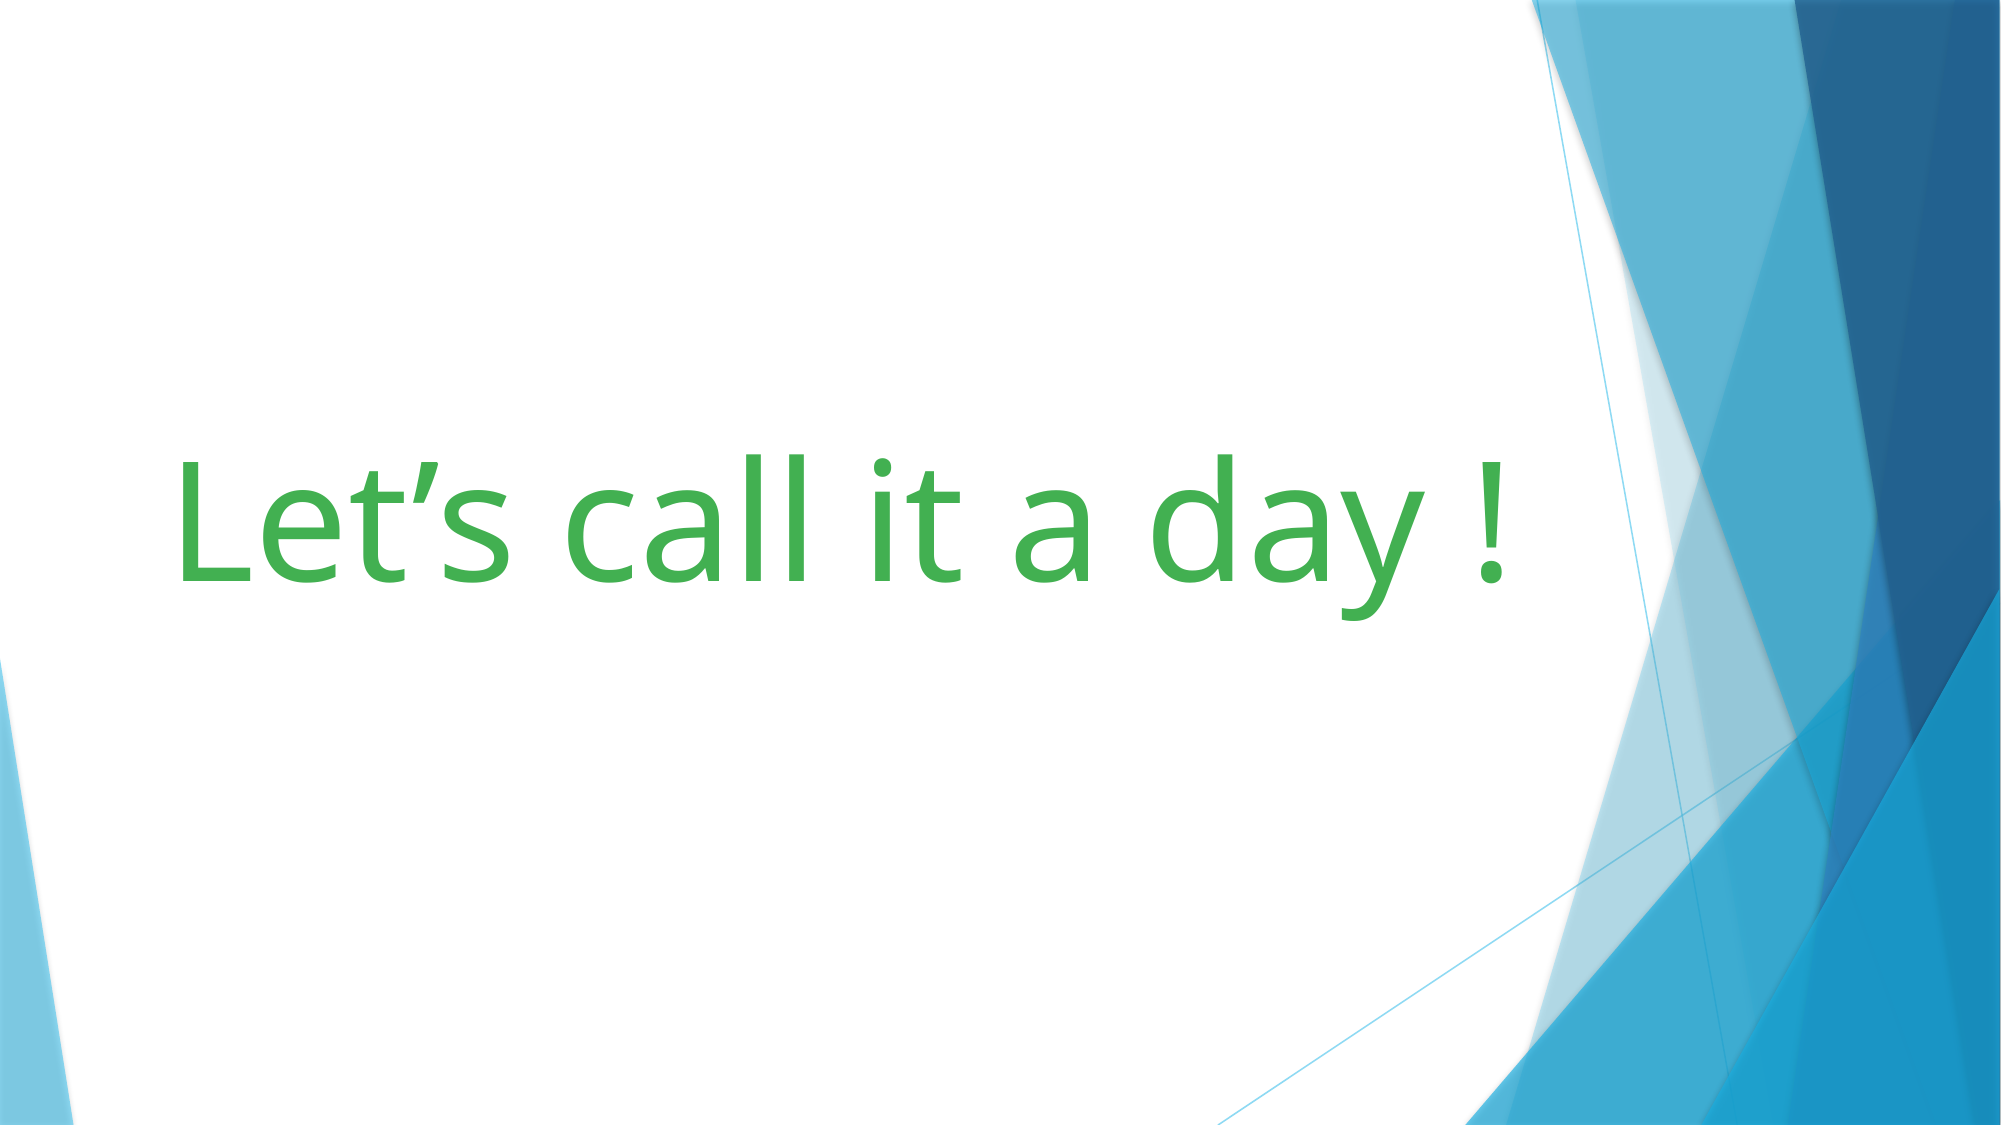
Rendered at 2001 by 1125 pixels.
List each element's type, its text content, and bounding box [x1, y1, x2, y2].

text_box Let’s call it a day ! [152, 407, 1530, 623]
